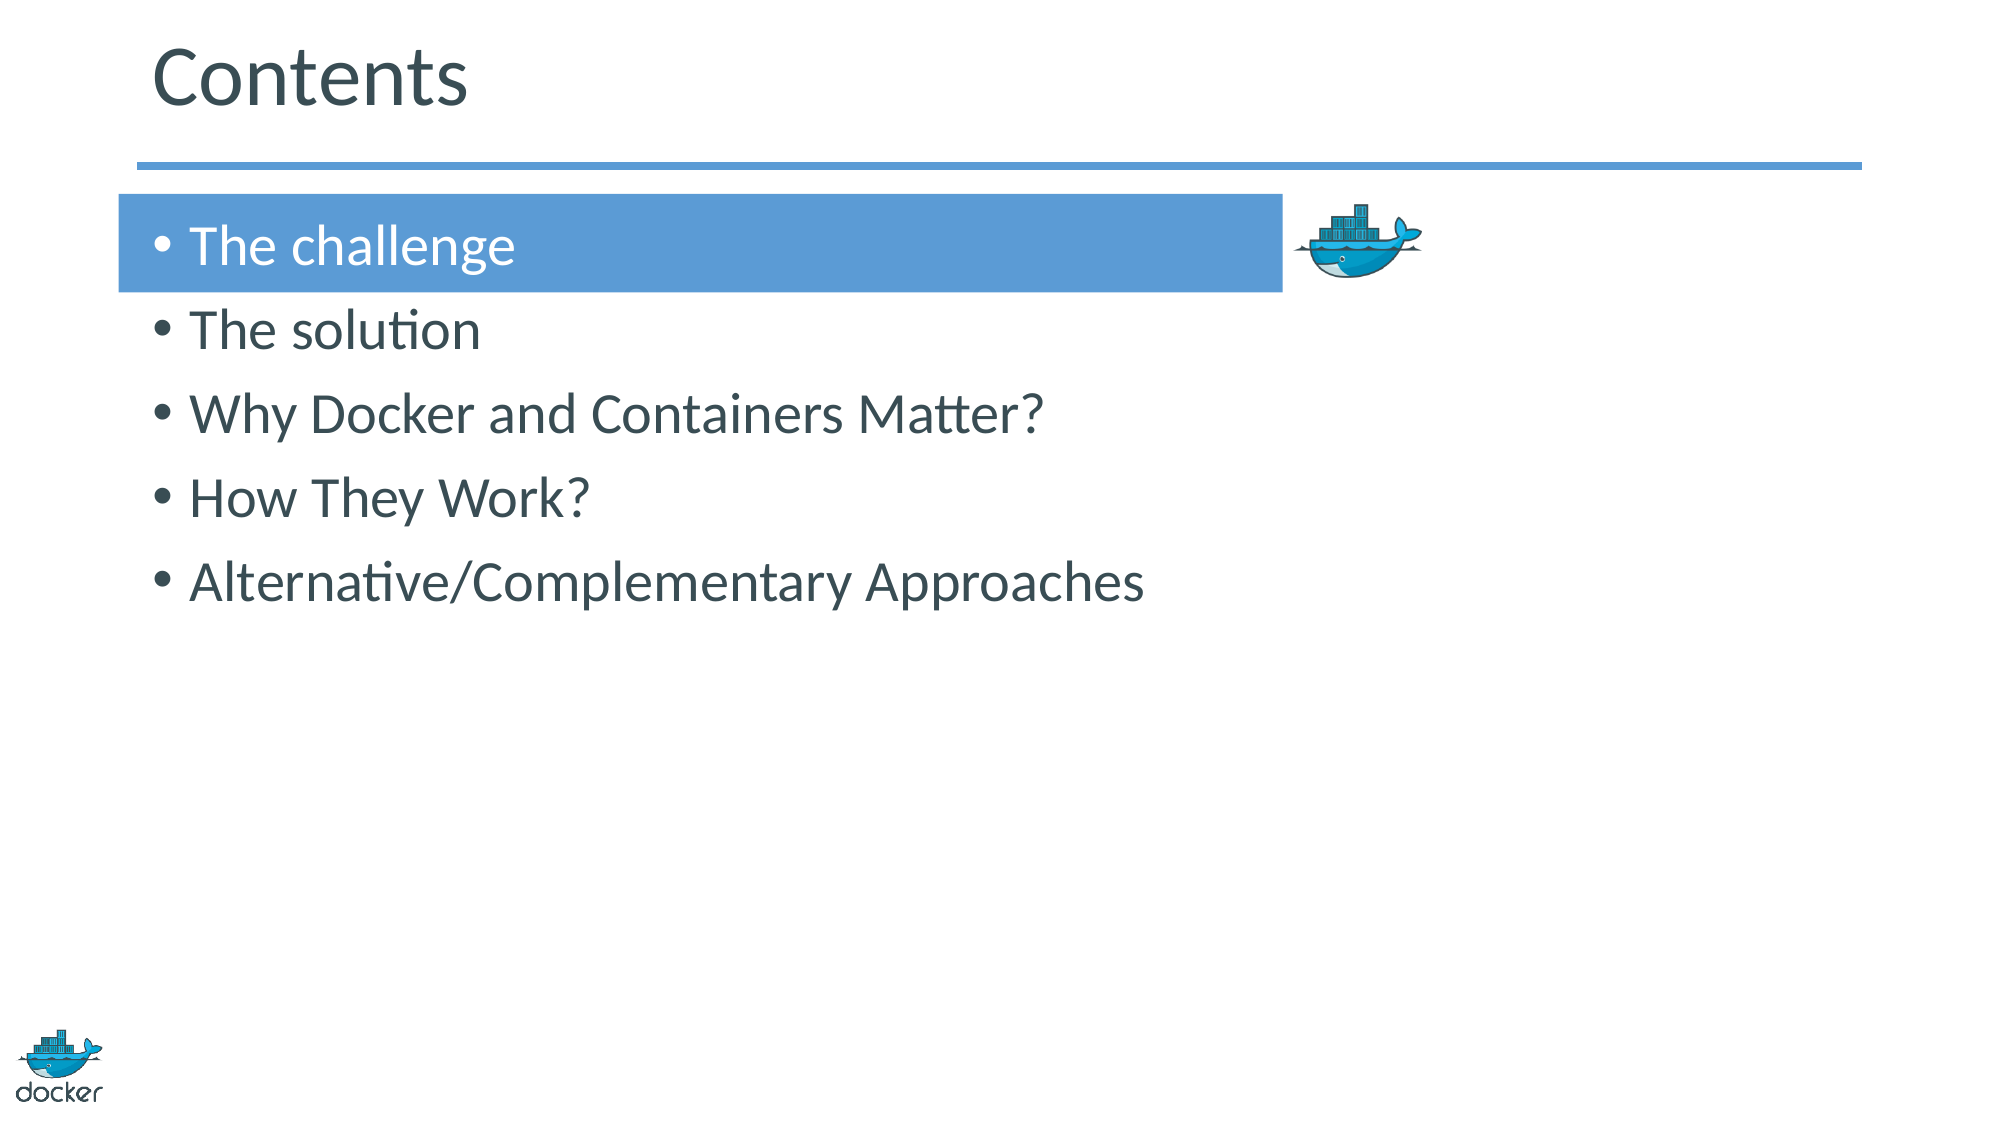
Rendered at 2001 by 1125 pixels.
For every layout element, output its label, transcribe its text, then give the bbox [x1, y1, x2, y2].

title Contents [137, 22, 1863, 133]
text_box [136, 380, 1143, 460]
list The challenge The solution Why Docker and Containers Matter? How They Work? Alternative/Complementary Approaches [137, 207, 1863, 1014]
text_box [118, 193, 1284, 293]
picture [1293, 204, 1422, 278]
picture [0, 1010, 131, 1121]
